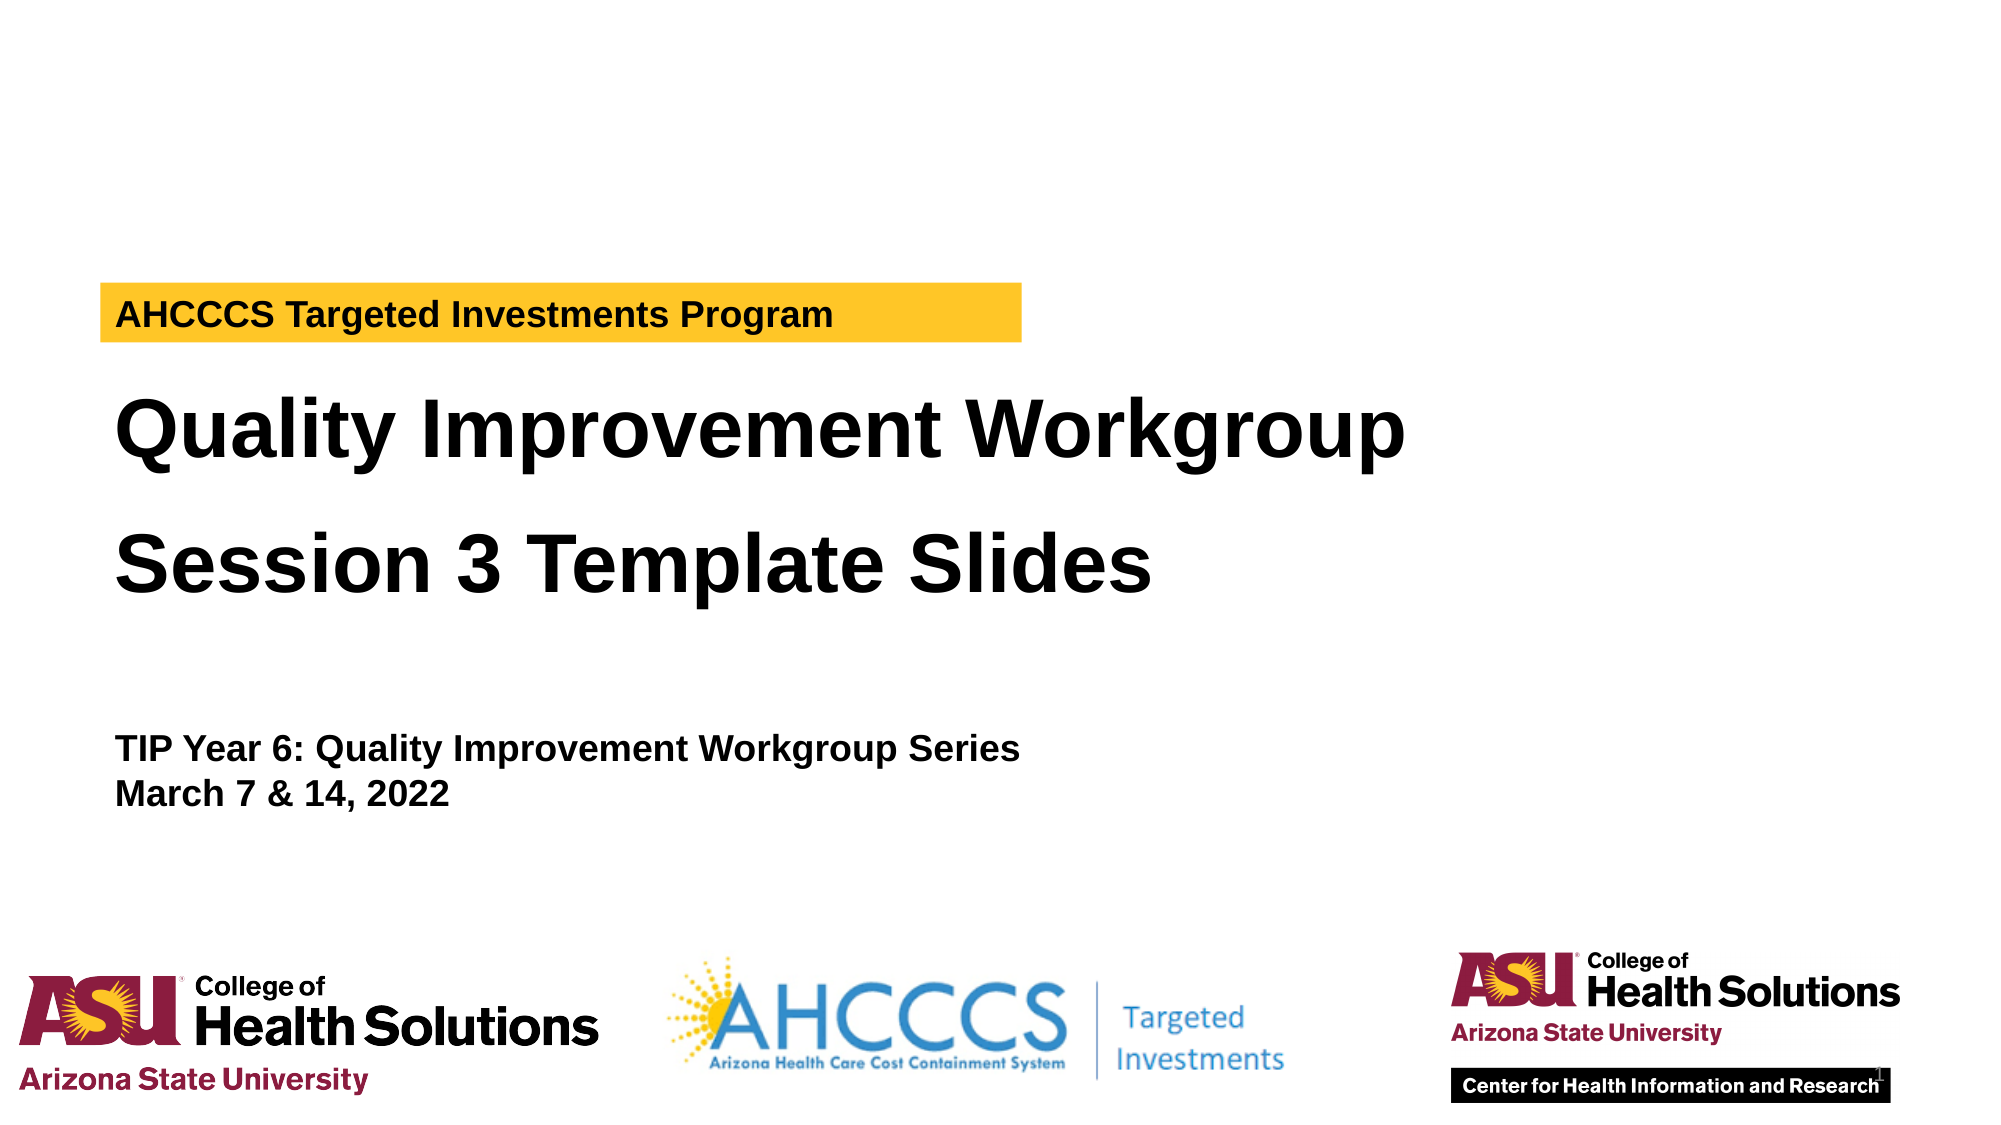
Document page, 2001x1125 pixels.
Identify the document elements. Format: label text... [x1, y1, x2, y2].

slide_number 1 [1433, 1042, 1900, 1103]
picture [1451, 952, 1900, 1042]
text_box Quality Improvement Workgroup Session 3 Template Slides [100, 330, 1842, 617]
picture [0, 941, 633, 1125]
text_box TIP Year 6: Quality Improvement Workgroup Series March 7 & 14, 2022 [100, 626, 1667, 822]
text_box AHCCCS Targeted Investments Program [100, 282, 1022, 343]
picture [654, 941, 1317, 1125]
